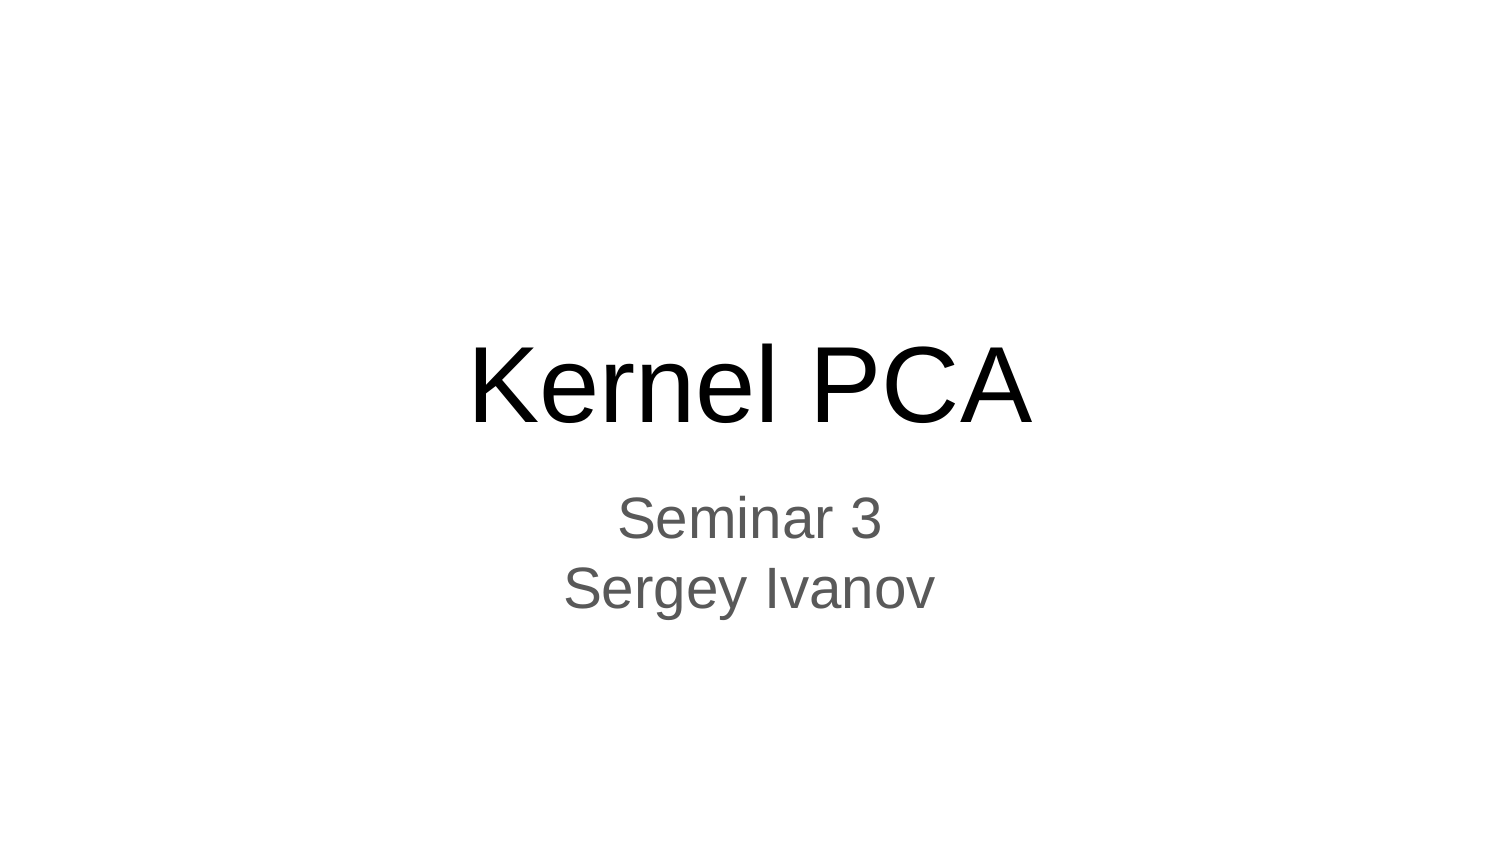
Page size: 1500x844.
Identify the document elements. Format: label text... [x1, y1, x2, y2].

title Kernel PCA [51, 122, 1449, 459]
subtitle Seminar 3 Sergey Ivanov [51, 464, 1449, 595]
